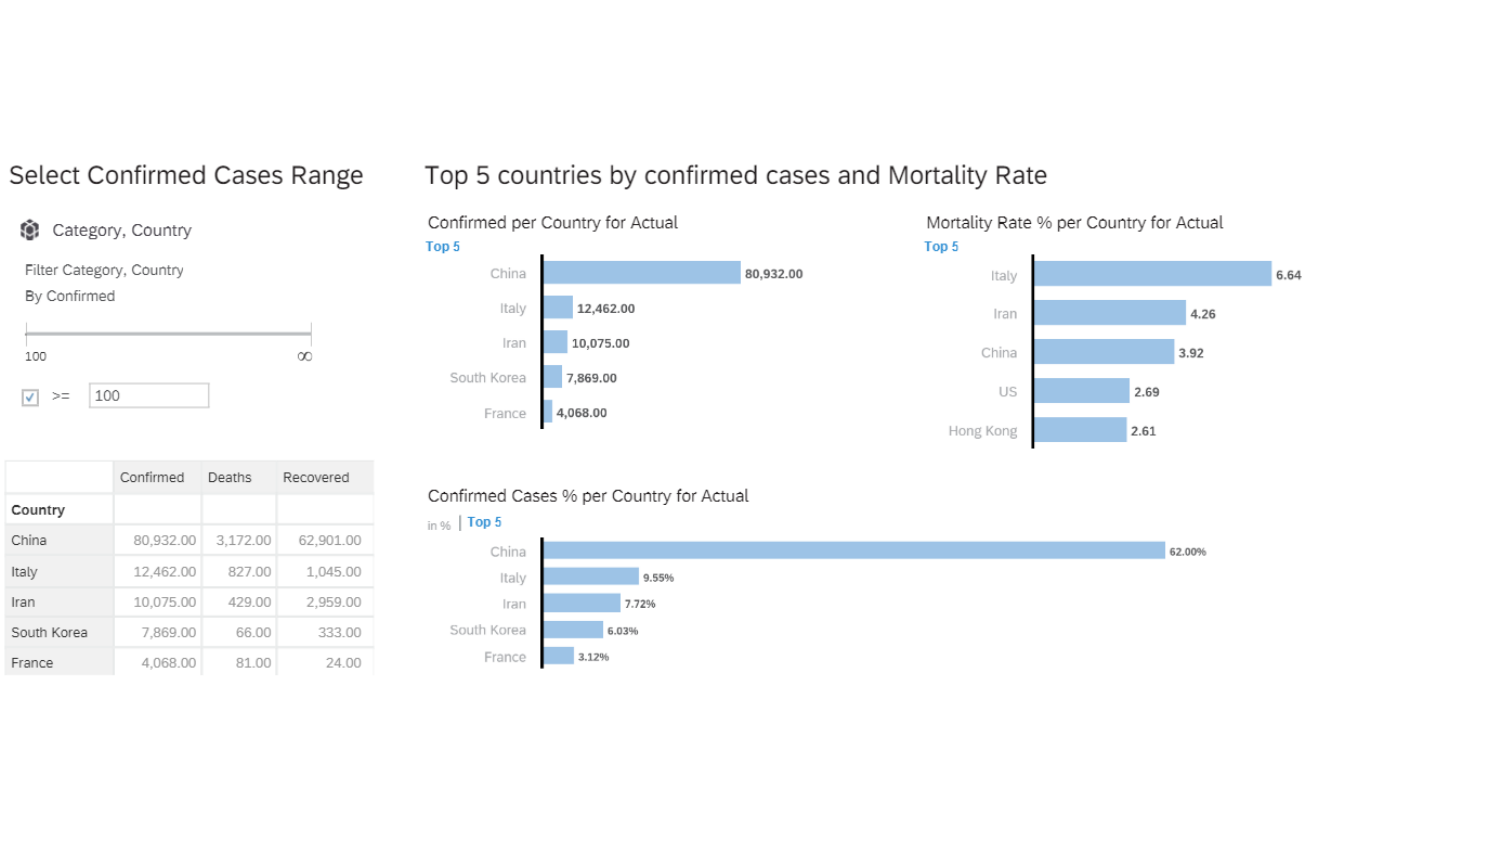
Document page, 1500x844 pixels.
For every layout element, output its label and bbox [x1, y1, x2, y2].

picture [0, 145, 1500, 698]
